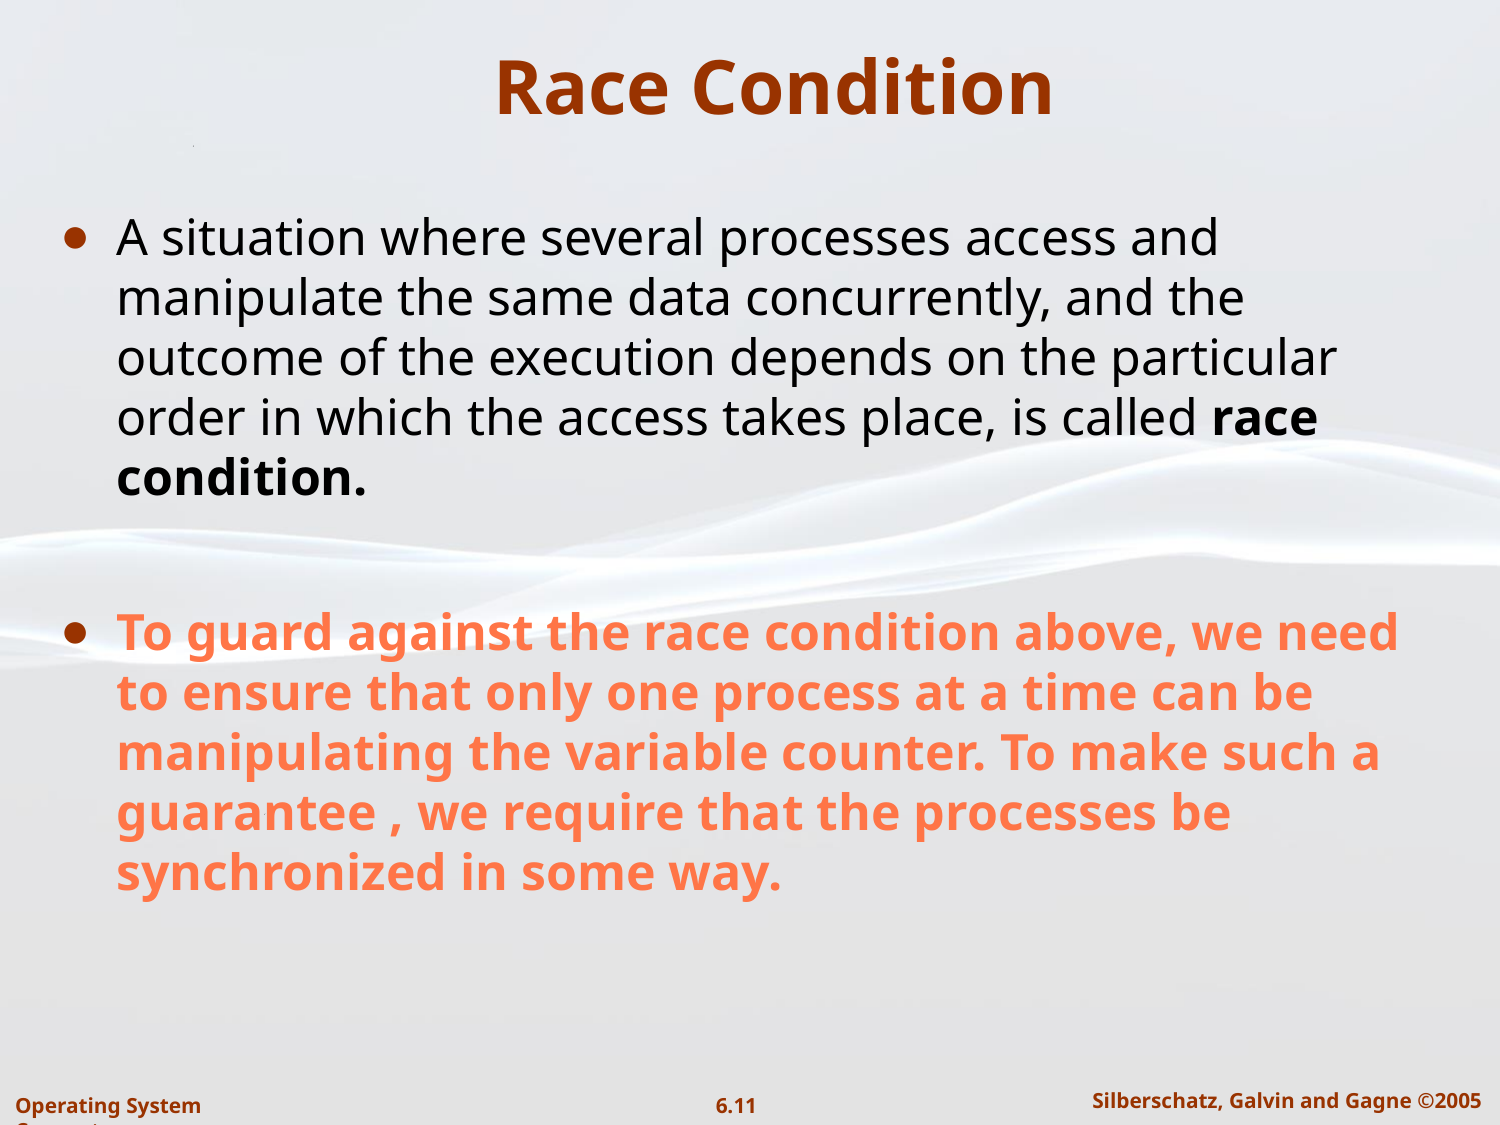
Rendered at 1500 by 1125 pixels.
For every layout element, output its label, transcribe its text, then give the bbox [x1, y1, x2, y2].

list A situation where several processes access and manipulate the same data concurrently, and the outcome of the execution depends on the particular order in which the access takes place, is called race condition. To guard against the race condition above, we need to ensure that only one process at a time can be manipulating the variable counter. To make such a guarantee , we require that the processes be synchronized in some way. [45, 197, 1457, 969]
title Race Condition [112, 37, 1438, 138]
picture [0, 0, 1500, 1125]
